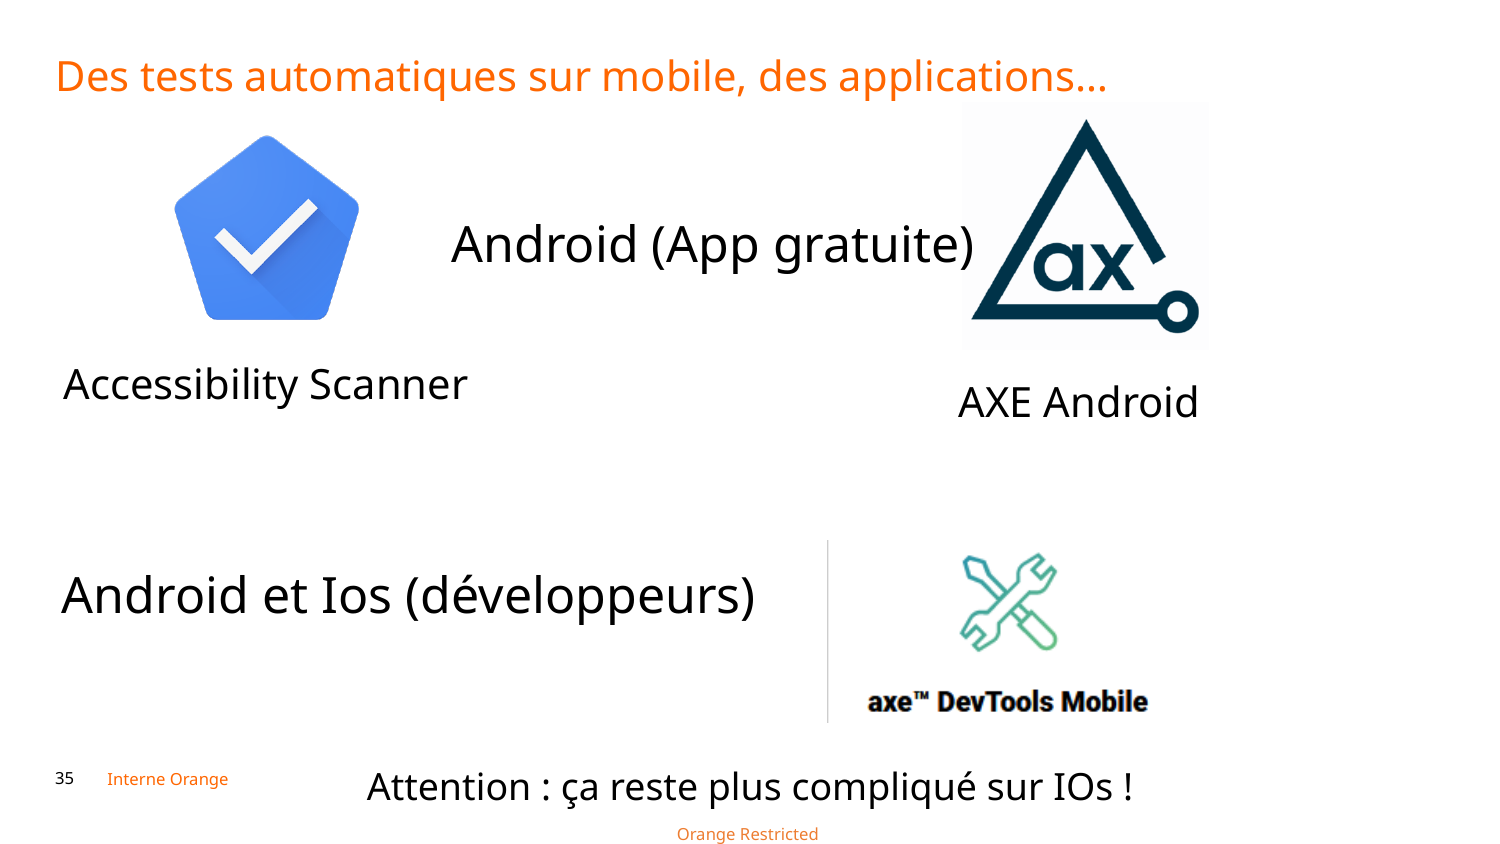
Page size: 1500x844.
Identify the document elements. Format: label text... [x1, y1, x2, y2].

picture [166, 127, 367, 328]
title Des tests automatiques sur mobile, des applications… [55, 55, 1446, 159]
picture [962, 102, 1209, 350]
text_box Android (App gratuite) [436, 204, 962, 280]
text_box Attention : ça reste plus compliqué sur IOs ! [352, 755, 1149, 815]
text_box Accessibility Scanner [14, 351, 519, 416]
picture [827, 540, 1187, 723]
text_box AXE Android [827, 368, 1332, 433]
text_box Android et Ios (développeurs) [47, 555, 772, 631]
